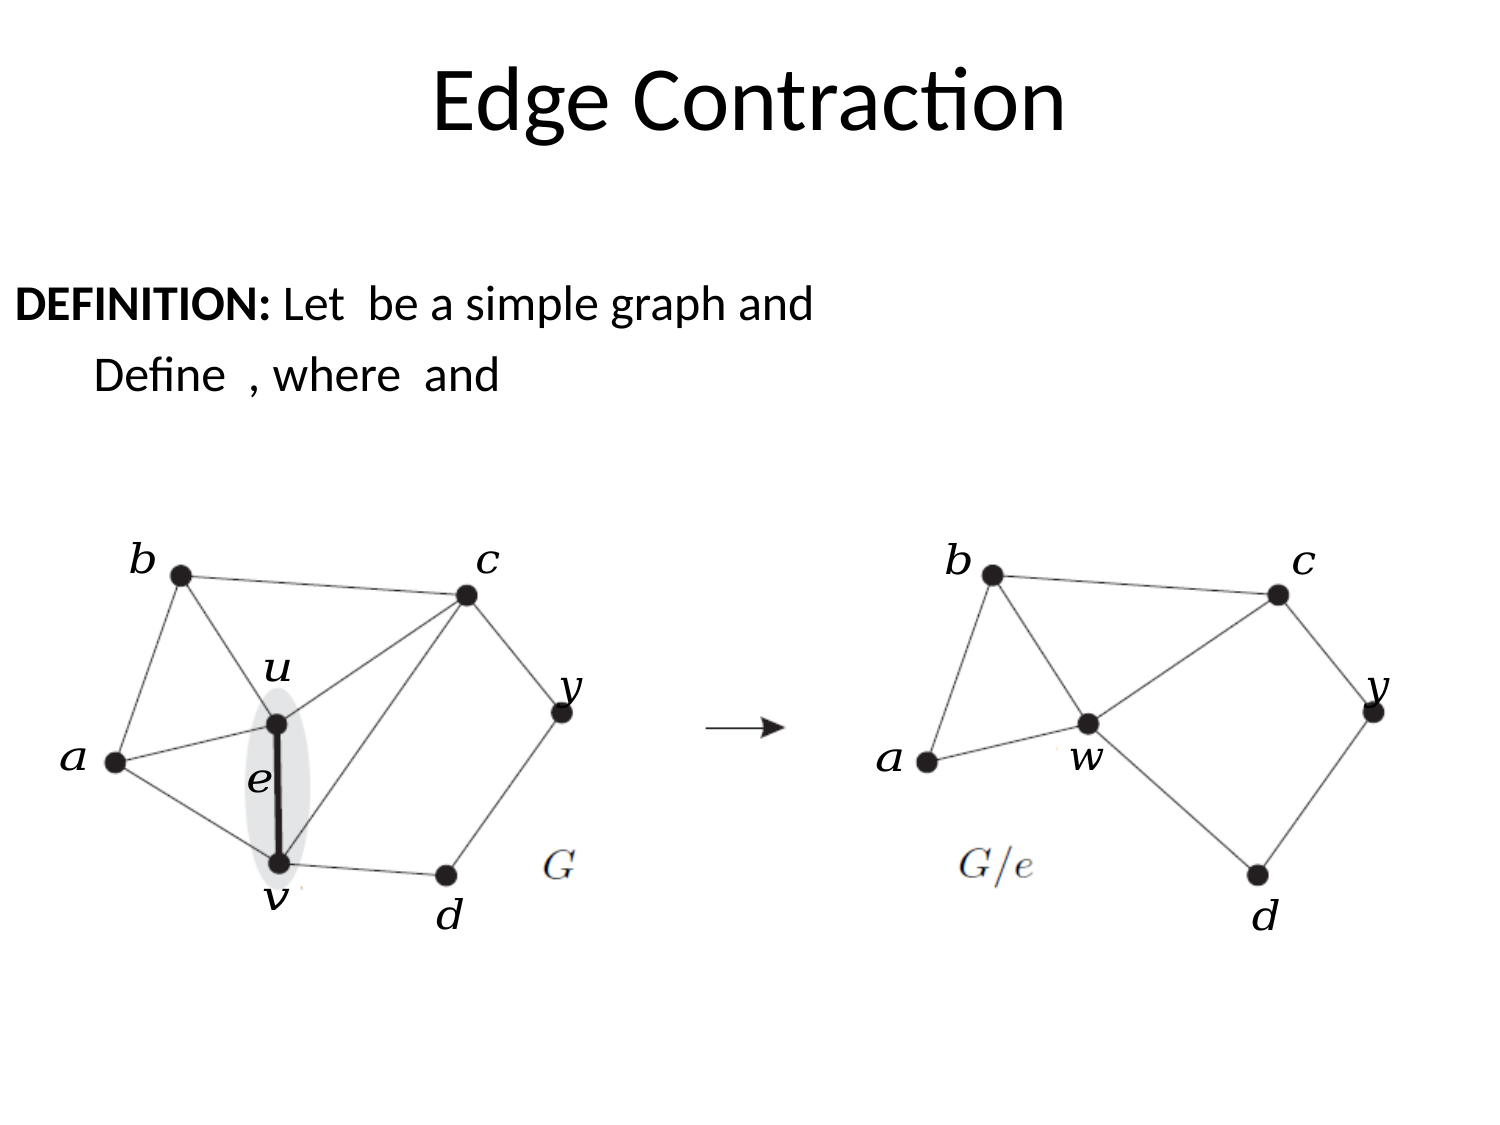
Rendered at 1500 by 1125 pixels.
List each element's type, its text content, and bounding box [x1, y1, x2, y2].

title Edge Contraction [0, 0, 1500, 188]
picture [90, 529, 1397, 940]
